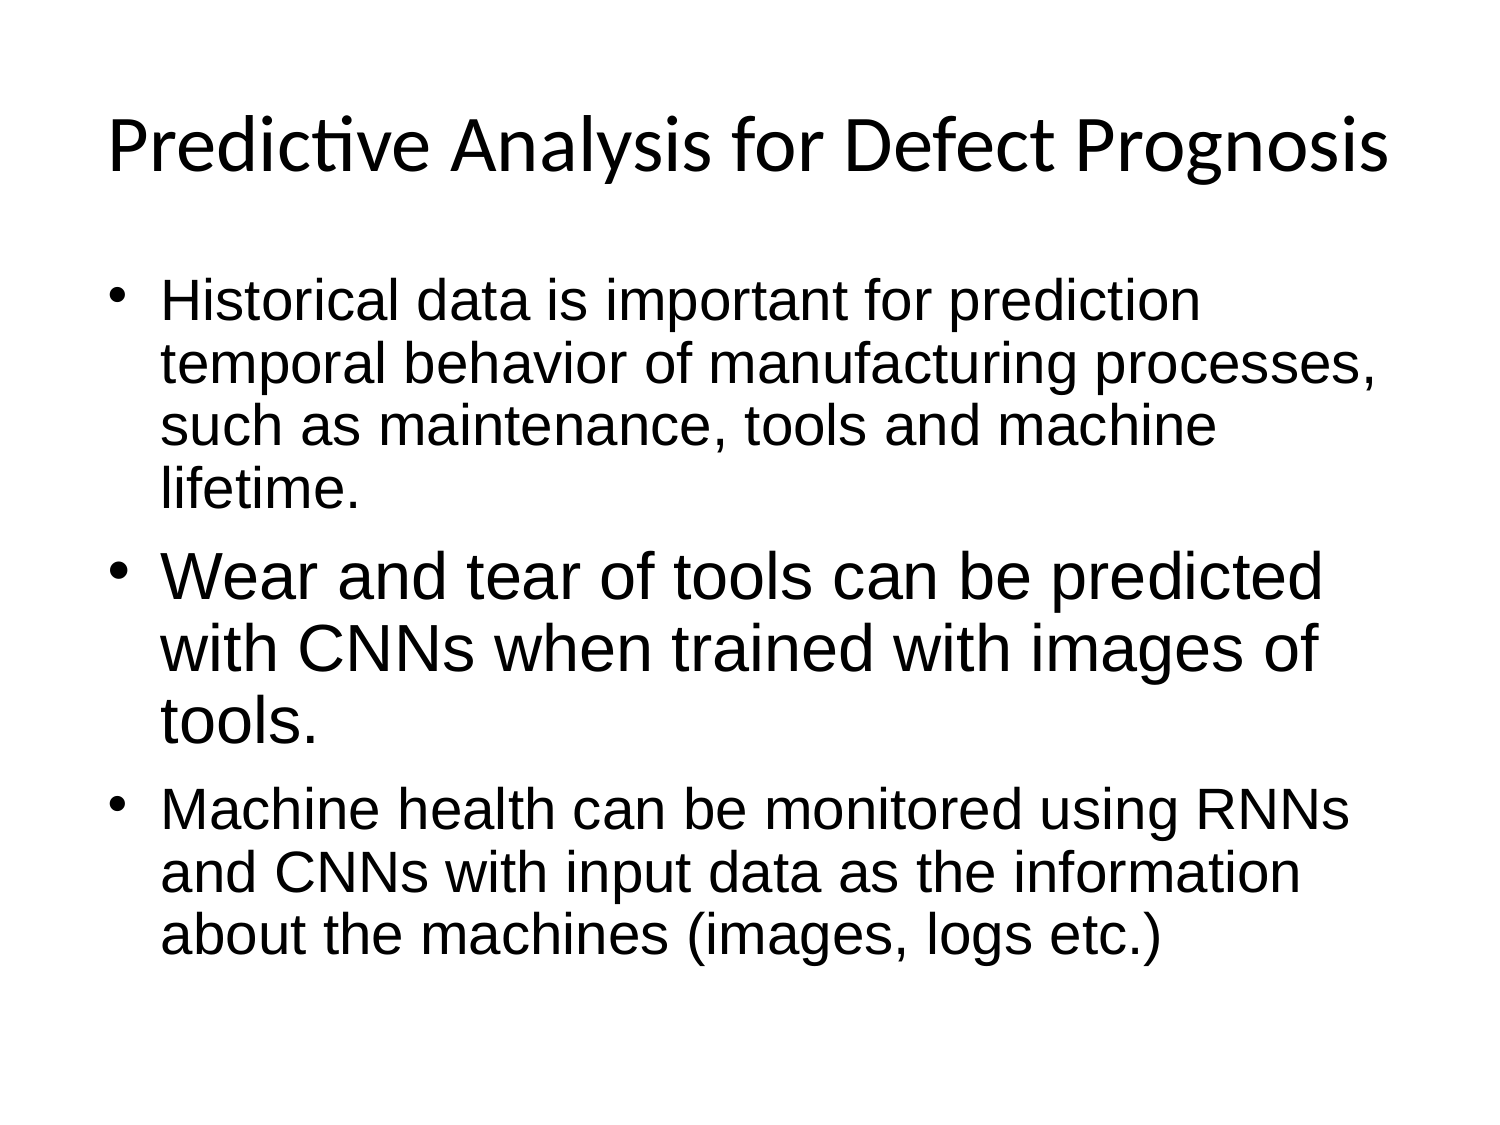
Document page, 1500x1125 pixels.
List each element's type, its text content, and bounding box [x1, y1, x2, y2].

title Predictive Analysis for Defect Prognosis [75, 45, 1425, 233]
list Historical data is important for prediction temporal behavior of manufacturing processes, such as maintenance, tools and machine lifetime. Wear and tear of tools can be predicted with CNNs when trained with images of tools. Machine health can be monitored using RNNs and CNNs with input data as the information about the machines (images, logs etc.) [75, 262, 1425, 1005]
